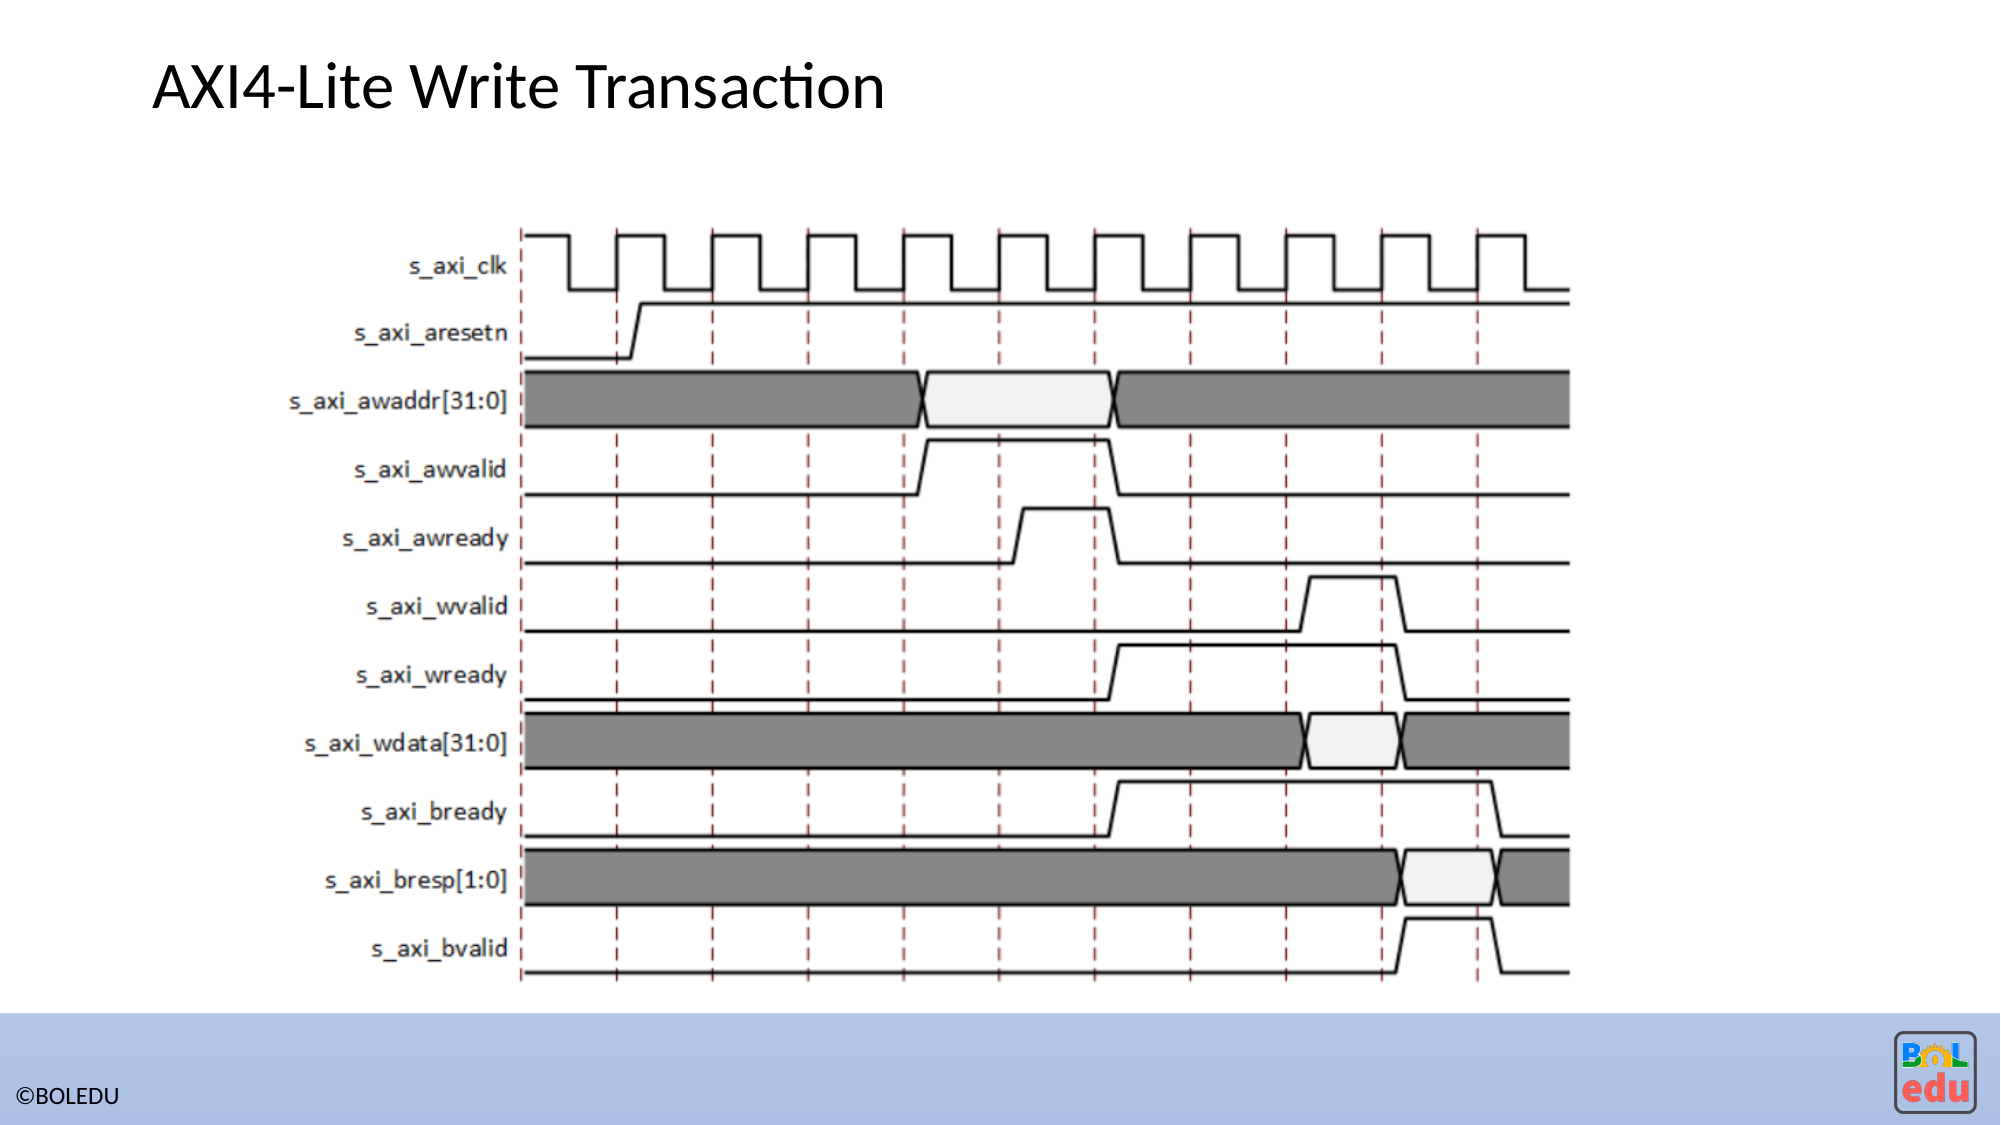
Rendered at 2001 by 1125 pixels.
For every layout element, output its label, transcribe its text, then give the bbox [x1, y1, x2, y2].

picture [1894, 1031, 1981, 1114]
title AXI4-Lite Write Transaction [137, 13, 1863, 160]
picture [271, 214, 1594, 997]
